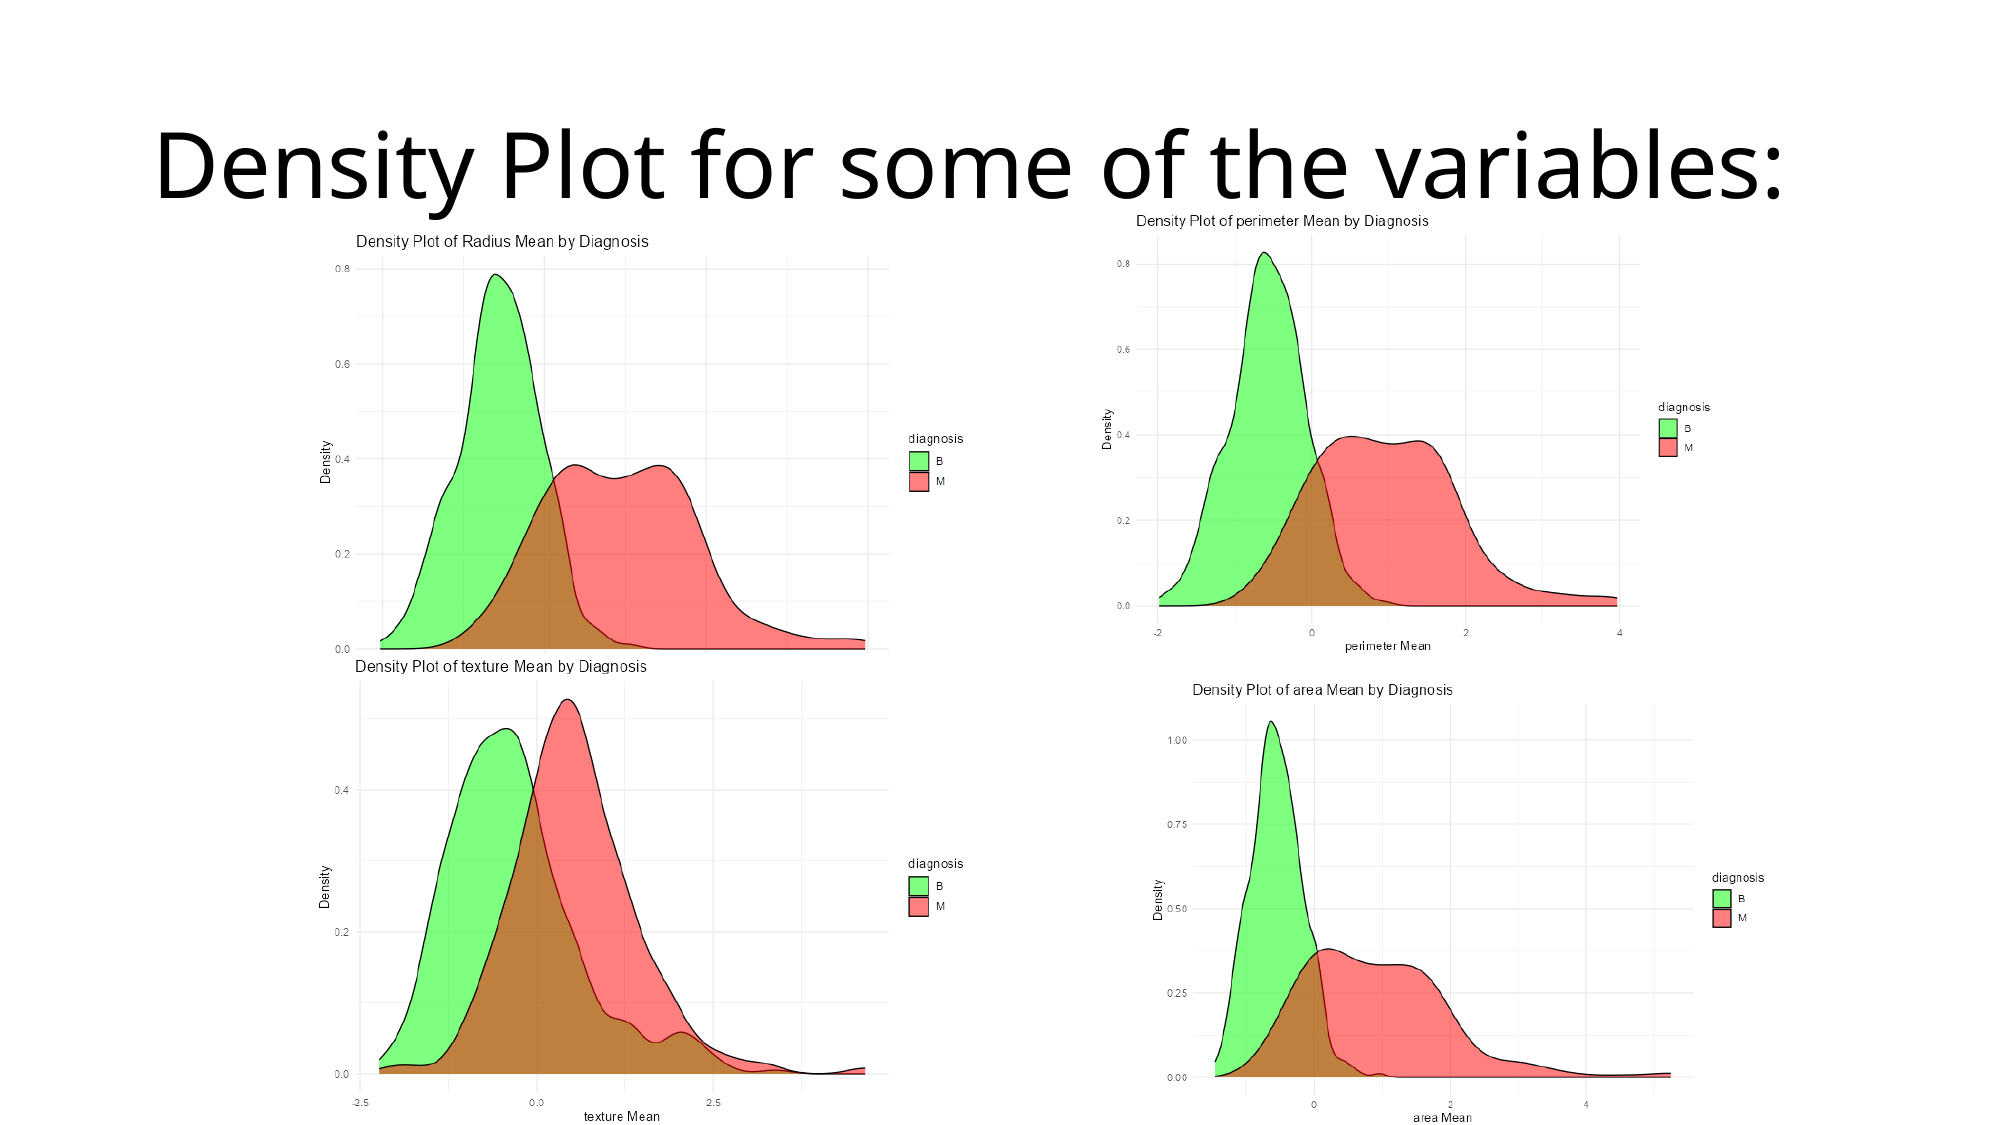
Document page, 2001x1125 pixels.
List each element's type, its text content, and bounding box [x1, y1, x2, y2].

picture [314, 653, 969, 1125]
title Density Plot for some of the variables: [137, 59, 1863, 278]
picture [1145, 678, 1767, 1125]
picture [1091, 211, 1713, 655]
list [314, 230, 969, 653]
